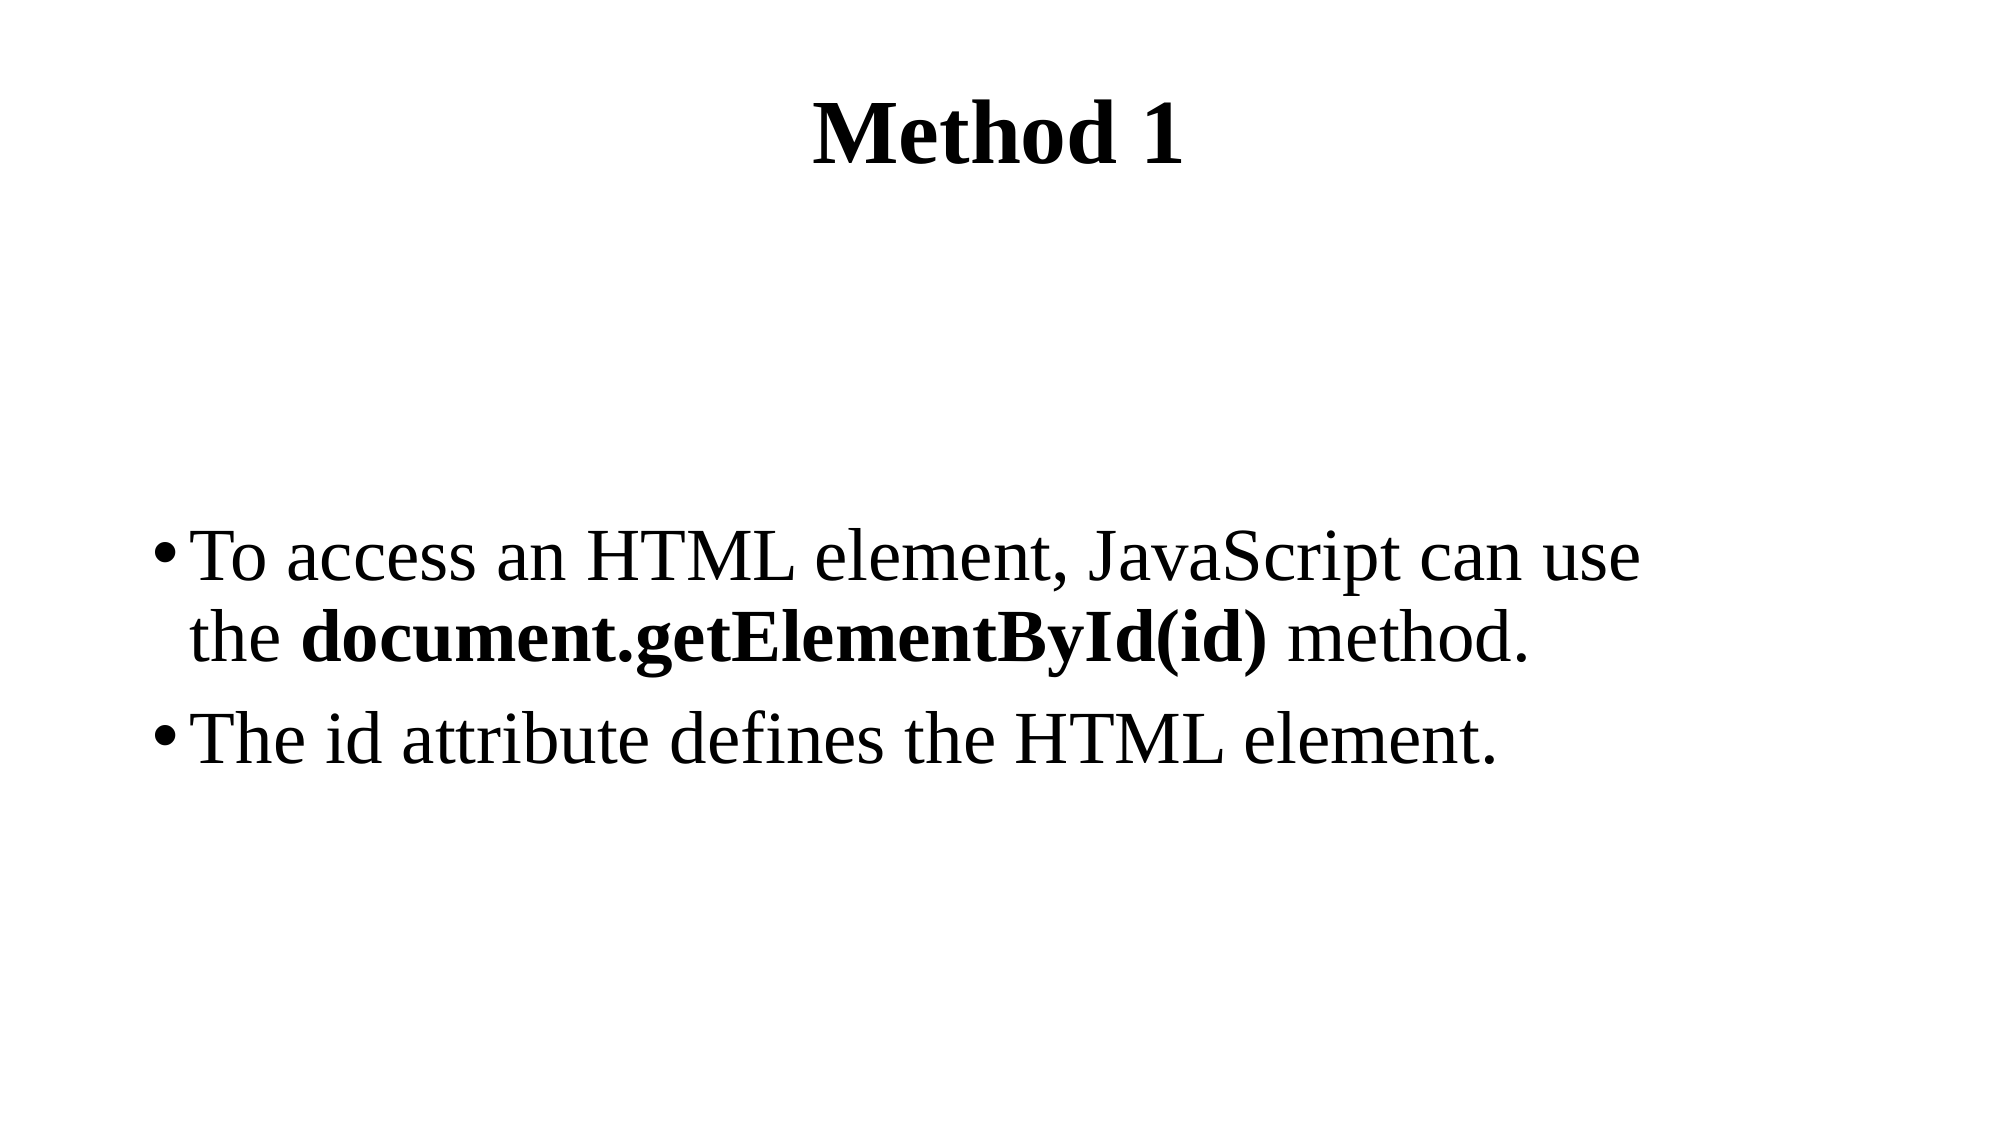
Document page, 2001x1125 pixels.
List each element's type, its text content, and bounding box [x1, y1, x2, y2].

list To access an HTML element, JavaScript can use the document.getElementById(id) method. The id attribute defines the HTML element. [137, 333, 1863, 1014]
title Method 1 [137, 24, 1863, 244]
